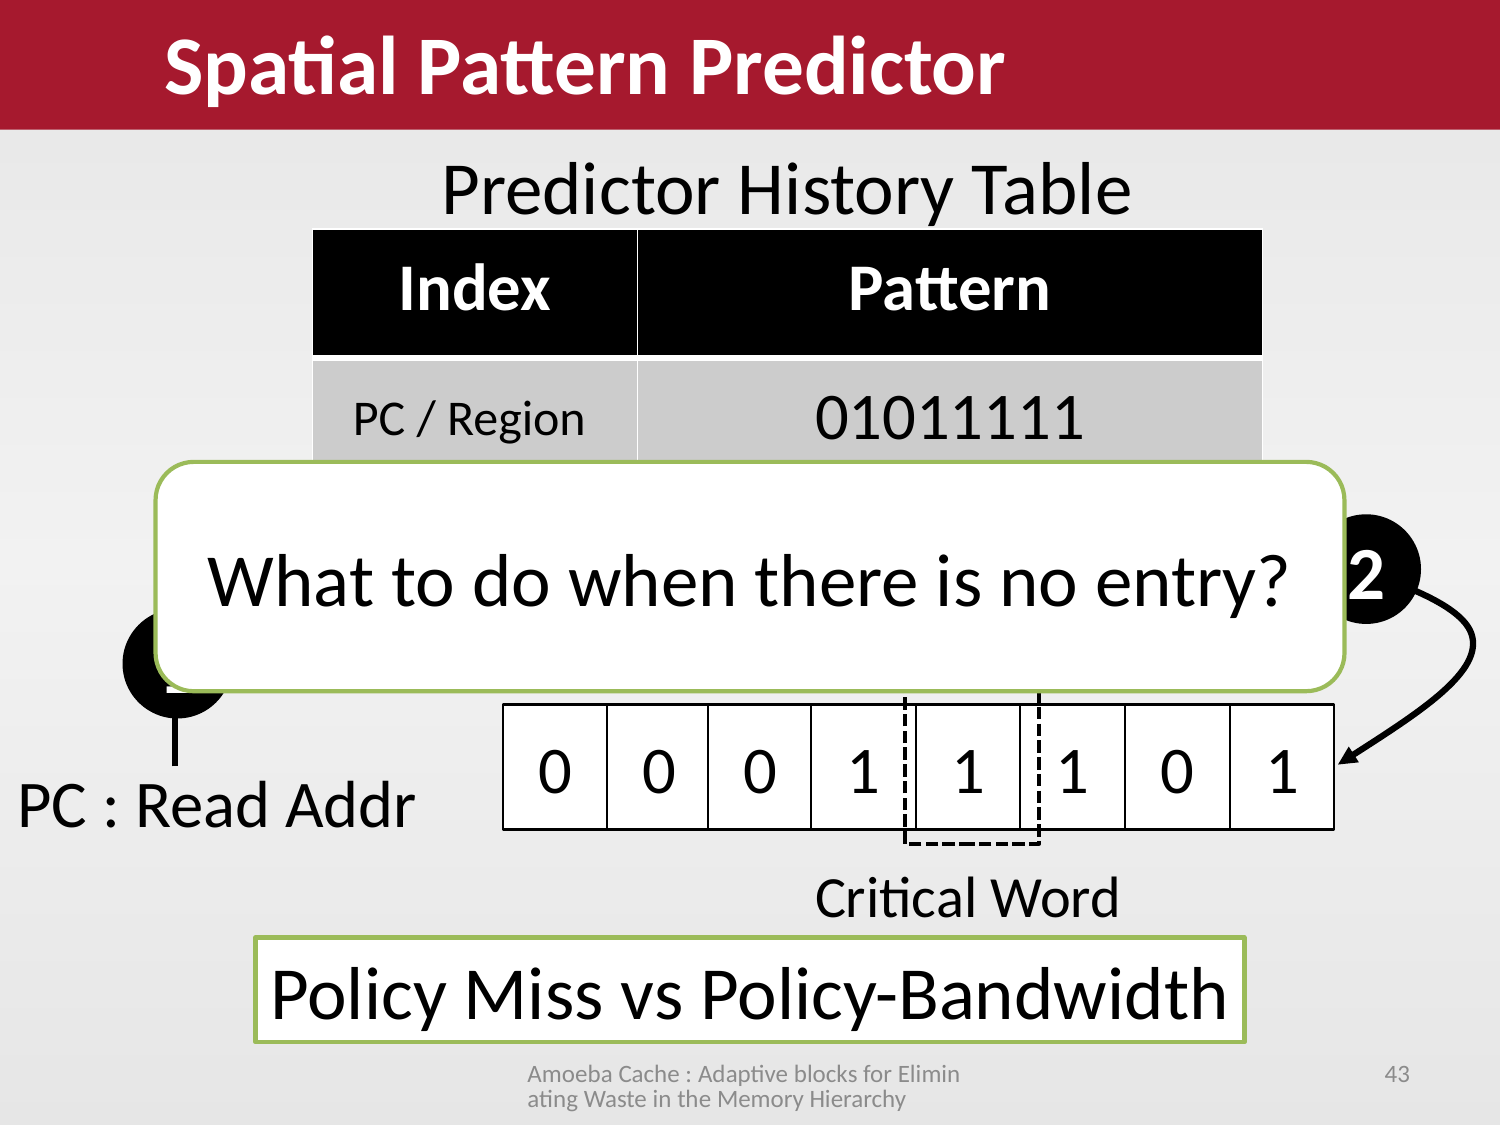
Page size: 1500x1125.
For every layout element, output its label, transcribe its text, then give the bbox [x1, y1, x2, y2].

text_box 0 [706, 702, 809, 832]
text_box [1312, 590, 1474, 765]
text_box Predictor History Table [426, 131, 1149, 237]
text_box Spatial Pattern Predictor [0, 0, 1500, 132]
slide_number 43 [1074, 1042, 1425, 1103]
table_cell 01011111 [638, 361, 1262, 459]
text_box 0 [501, 702, 605, 832]
text_box 0 [605, 702, 706, 832]
table_cell PC / Region [313, 361, 637, 459]
text_box Policy Miss vs Policy-Bandwidth [253, 935, 1247, 1044]
text_box 2 [1347, 514, 1422, 624]
text_box 1 [1228, 702, 1336, 832]
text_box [130, 584, 357, 723]
text_box PC : Read Addr [2, 753, 433, 849]
text_box Critical Word [800, 851, 1136, 935]
text_box What to do when there is no entry? [153, 459, 1347, 694]
text_box 1 [1039, 702, 1123, 832]
text_box [903, 694, 1041, 846]
footer Amoeba Cache : Adaptive blocks for Eliminating Waste in the Memory Hierarchy [512, 1044, 988, 1103]
text_box 0 [1123, 702, 1228, 832]
table_header Index [313, 230, 637, 355]
text_box 1 [809, 702, 904, 832]
table_header Pattern [638, 230, 1262, 355]
